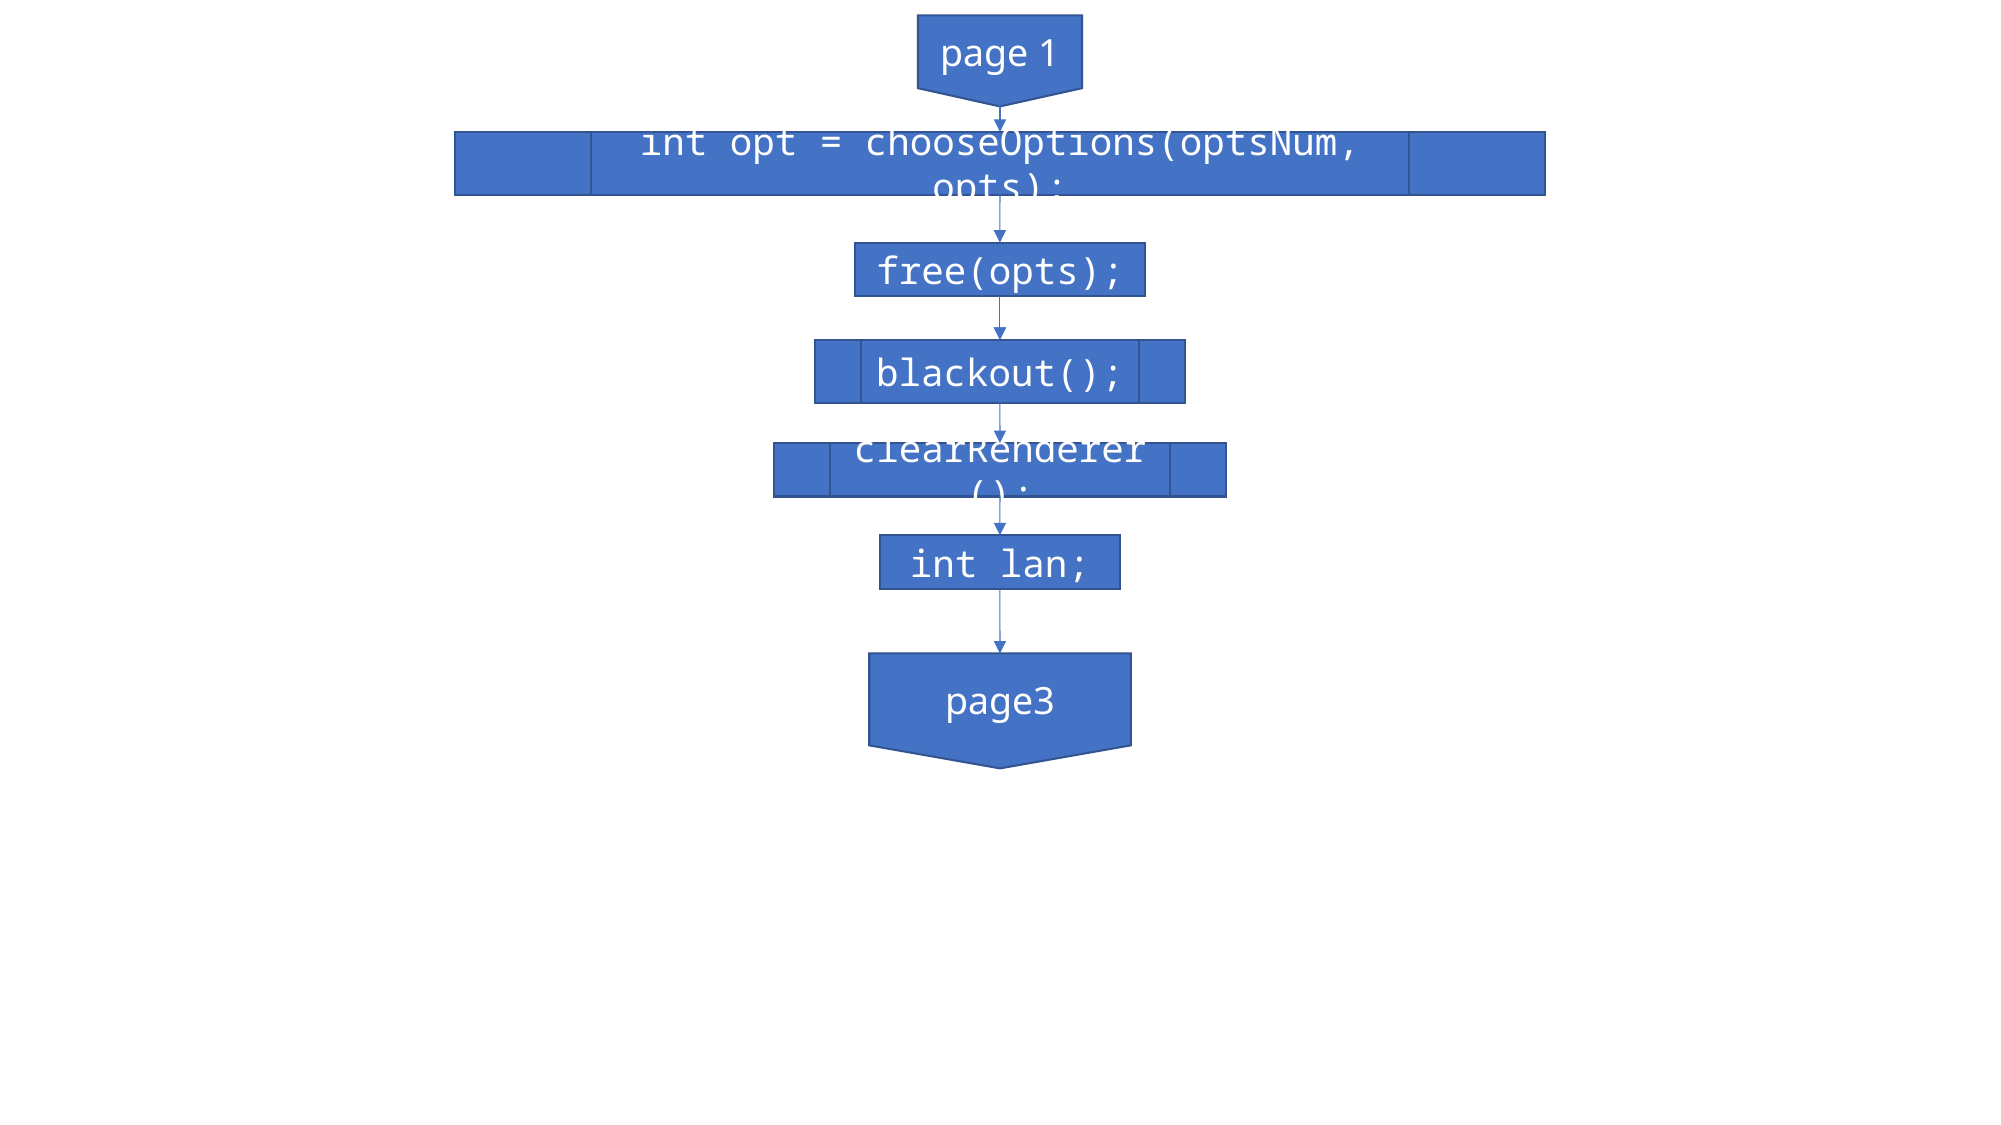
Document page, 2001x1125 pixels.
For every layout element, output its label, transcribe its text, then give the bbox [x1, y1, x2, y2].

text_box page3 [868, 652, 1132, 770]
text_box int opt = chooseOptions(optsNum, opts); [454, 131, 1546, 196]
text_box free(opts); [854, 242, 1146, 297]
text_box page 1 [916, 14, 1084, 108]
text_box clearRenderer(); [773, 442, 1227, 498]
text_box int lan; [879, 534, 1121, 590]
text_box blackout(); [814, 339, 1186, 404]
